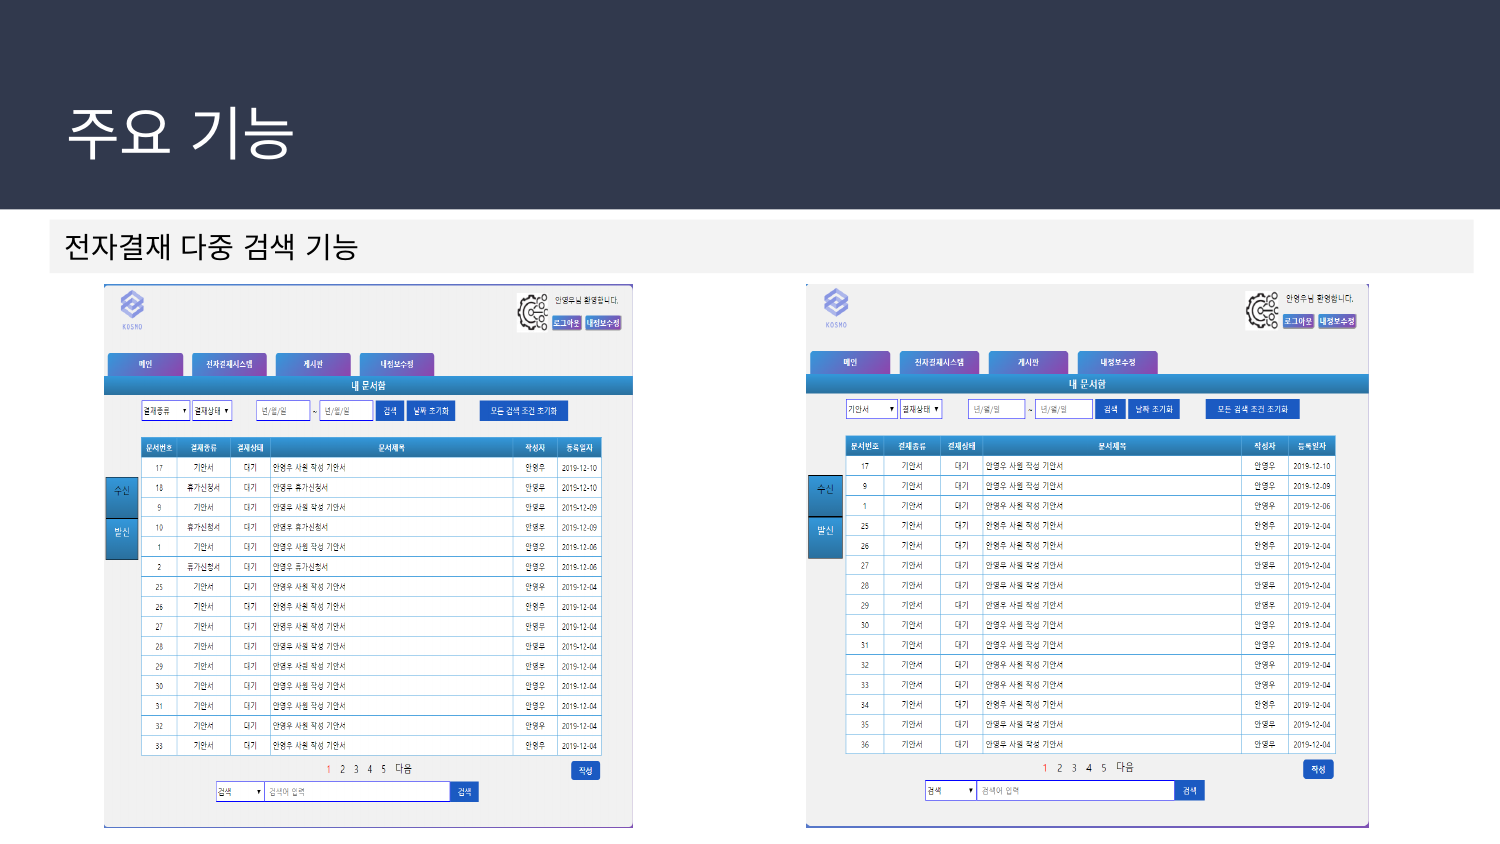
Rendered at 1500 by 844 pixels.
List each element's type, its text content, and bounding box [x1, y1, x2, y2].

picture [103, 284, 634, 828]
picture [806, 284, 1369, 828]
text_box 전자결재 다중 검색 기능 [49, 219, 1474, 274]
title 주요 기능 [51, 82, 1449, 185]
